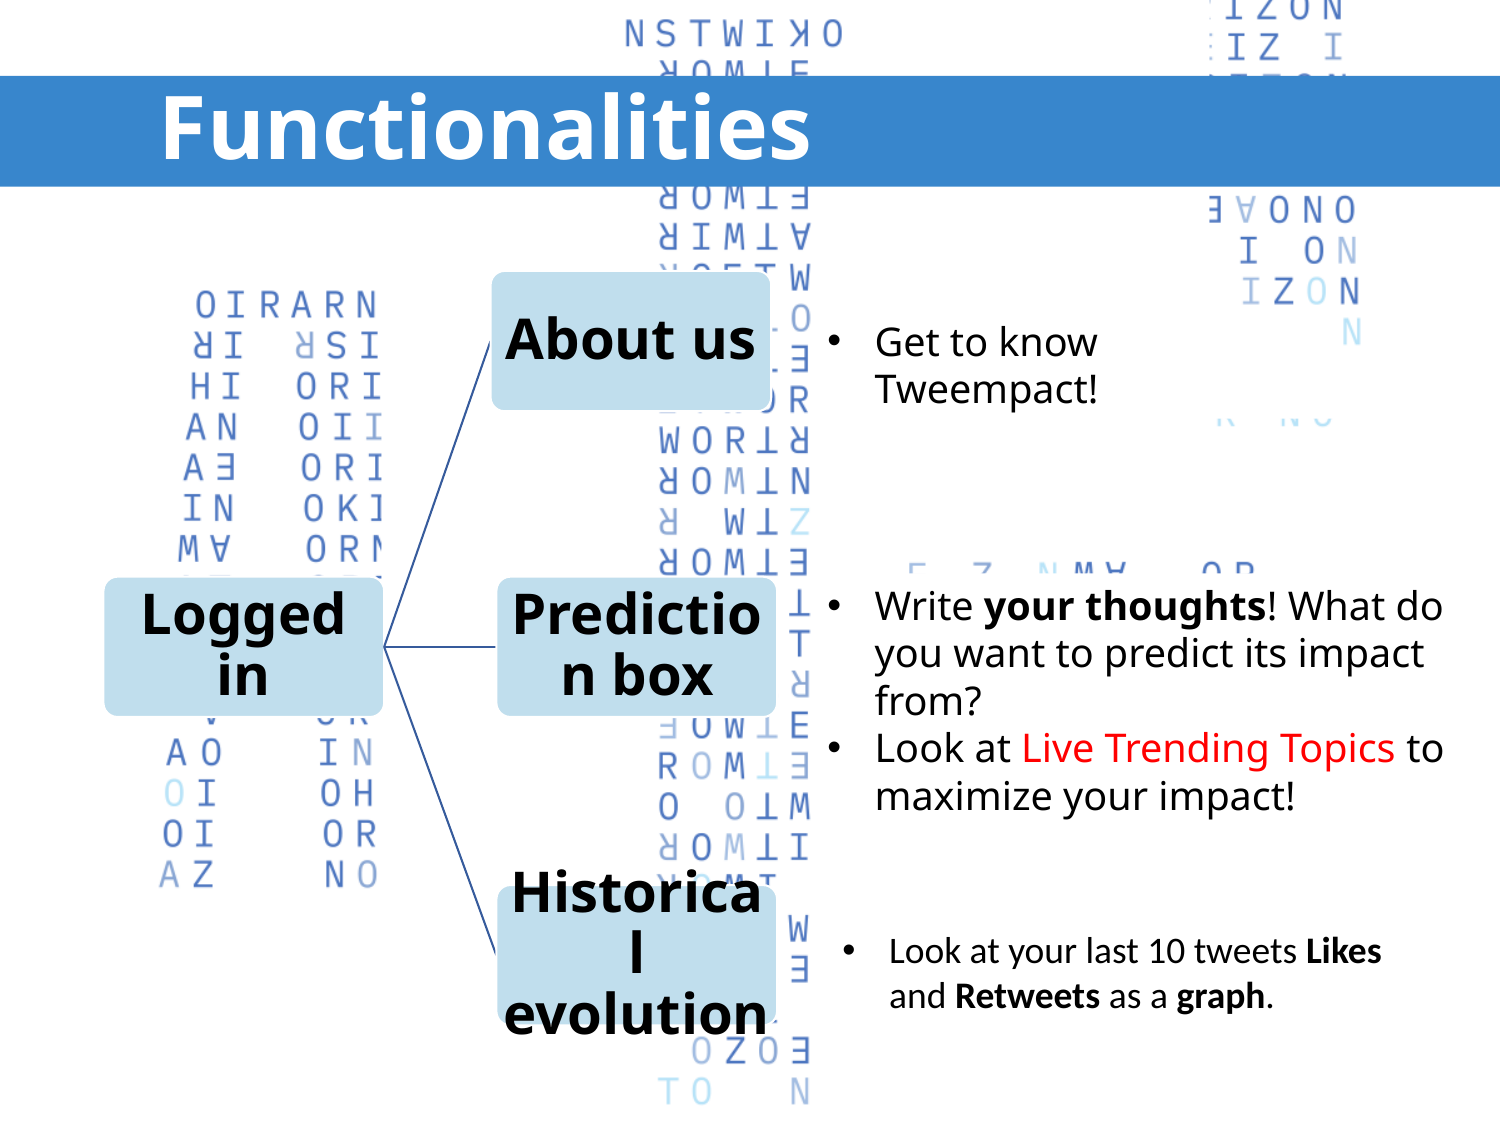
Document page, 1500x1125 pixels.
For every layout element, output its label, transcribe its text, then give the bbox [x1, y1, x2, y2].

text_box Get to know Tweempact! [812, 309, 1339, 419]
text_box Look at your last 10 tweets Likes and Retweets as a graph. [827, 919, 1412, 1024]
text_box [103, 264, 778, 1030]
text_box Write your thoughts! What do you want to predict its impact from? Look at Live Trending Topics to maximize your impact! [812, 573, 1485, 826]
text_box Functionalities [0, 75, 1500, 187]
